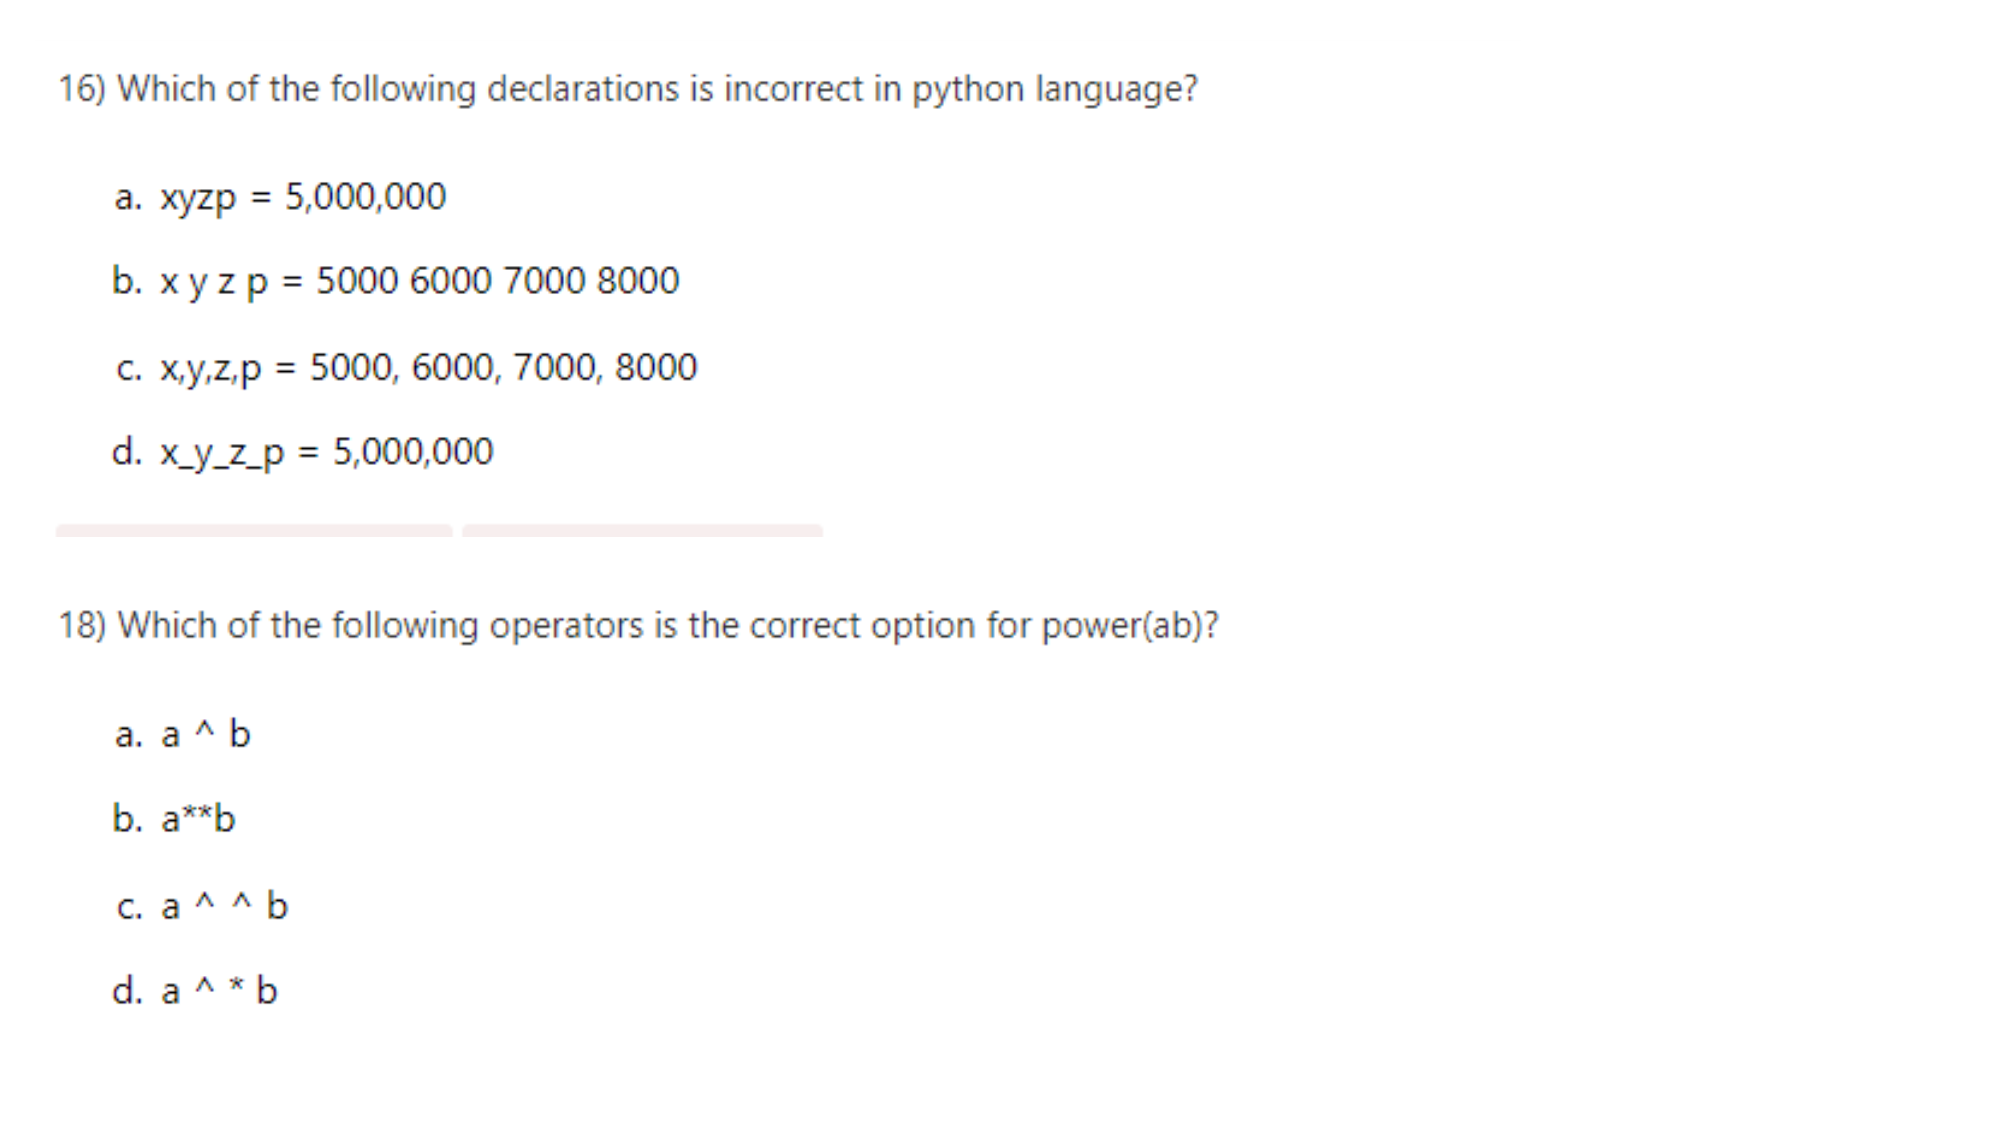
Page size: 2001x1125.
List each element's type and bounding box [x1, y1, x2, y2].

picture [35, 39, 1521, 537]
picture [35, 585, 1442, 1055]
